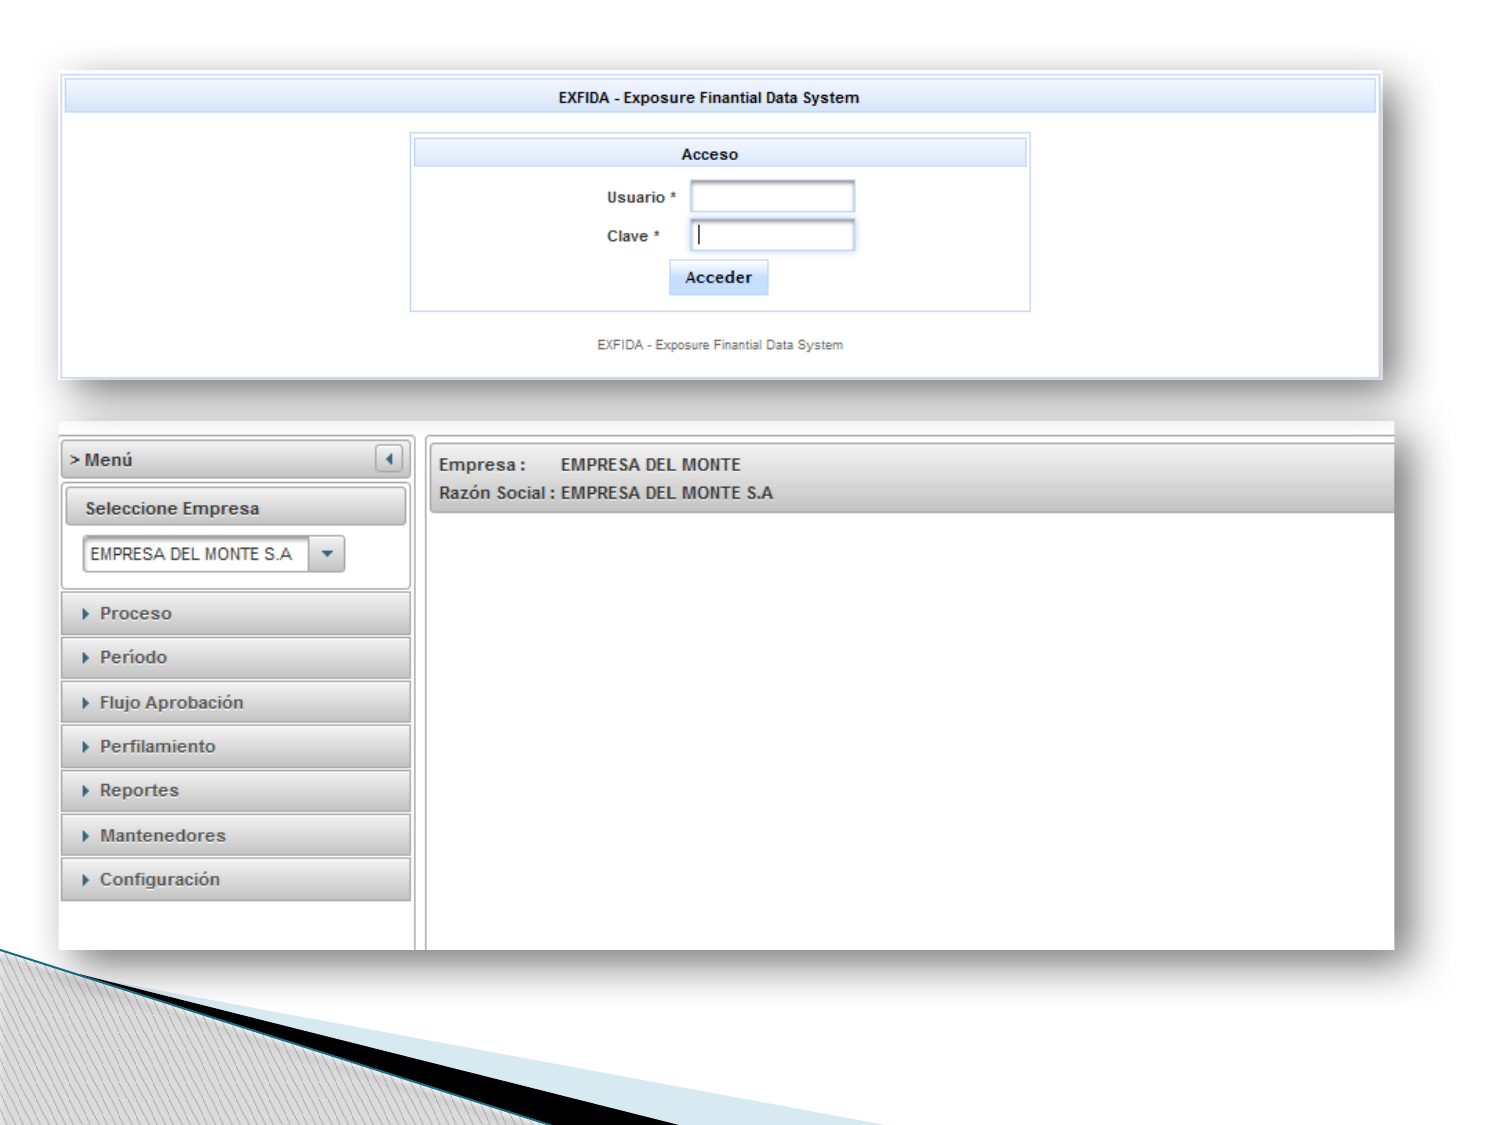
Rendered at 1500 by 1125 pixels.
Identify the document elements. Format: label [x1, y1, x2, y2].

picture [58, 70, 1383, 380]
picture [58, 420, 1395, 950]
